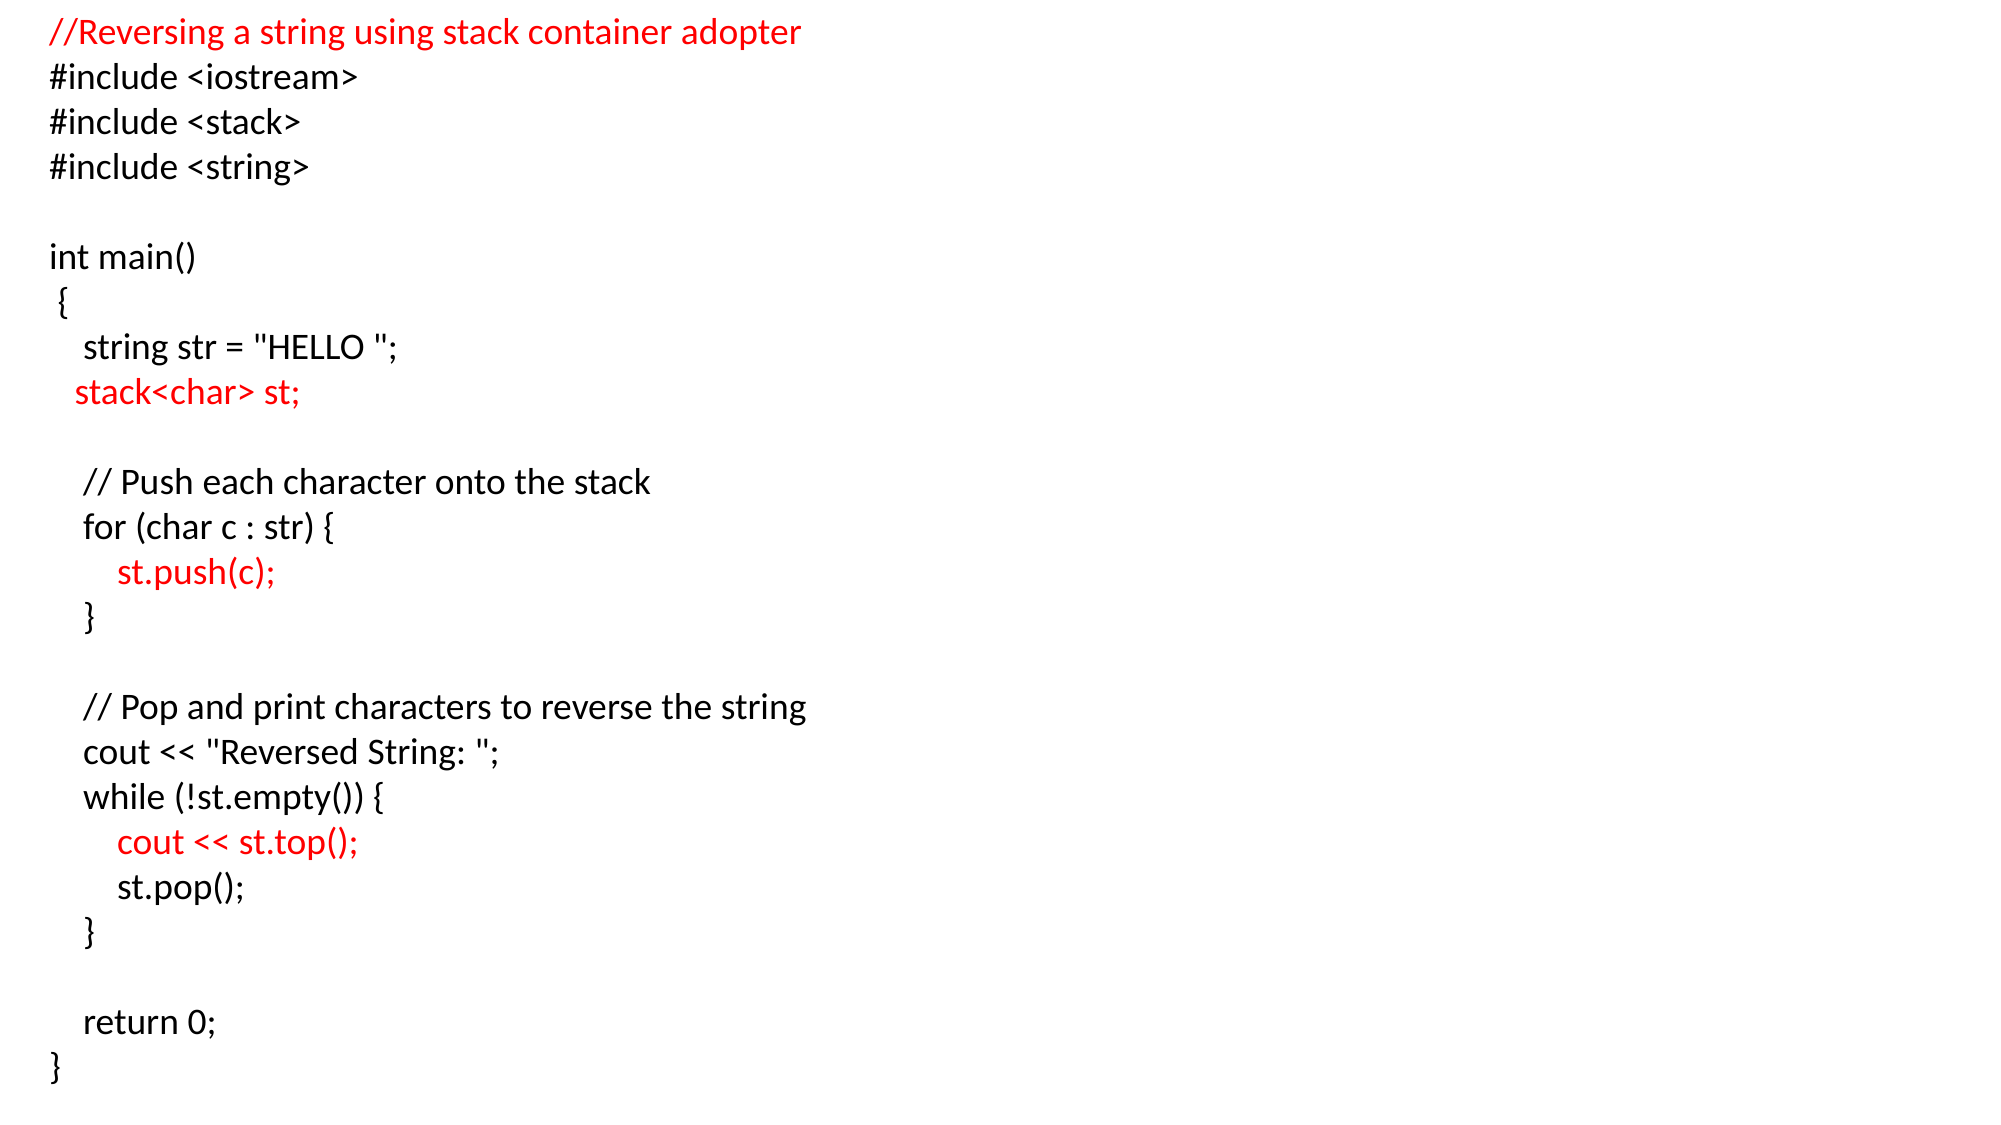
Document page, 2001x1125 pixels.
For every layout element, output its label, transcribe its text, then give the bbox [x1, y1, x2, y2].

text_box //Reversing a string using stack container adopter #include <iostream> #include <stack> #include <string> int main() { string str = "HELLO "; stack<char> st; // Push each character onto the stack for (char c : str) { st.push(c); } // Pop and print characters to reverse the string cout << "Reversed String: "; while (!st.empty()) { cout << st.top(); st.pop(); } return 0; } [34, 0, 1035, 1095]
